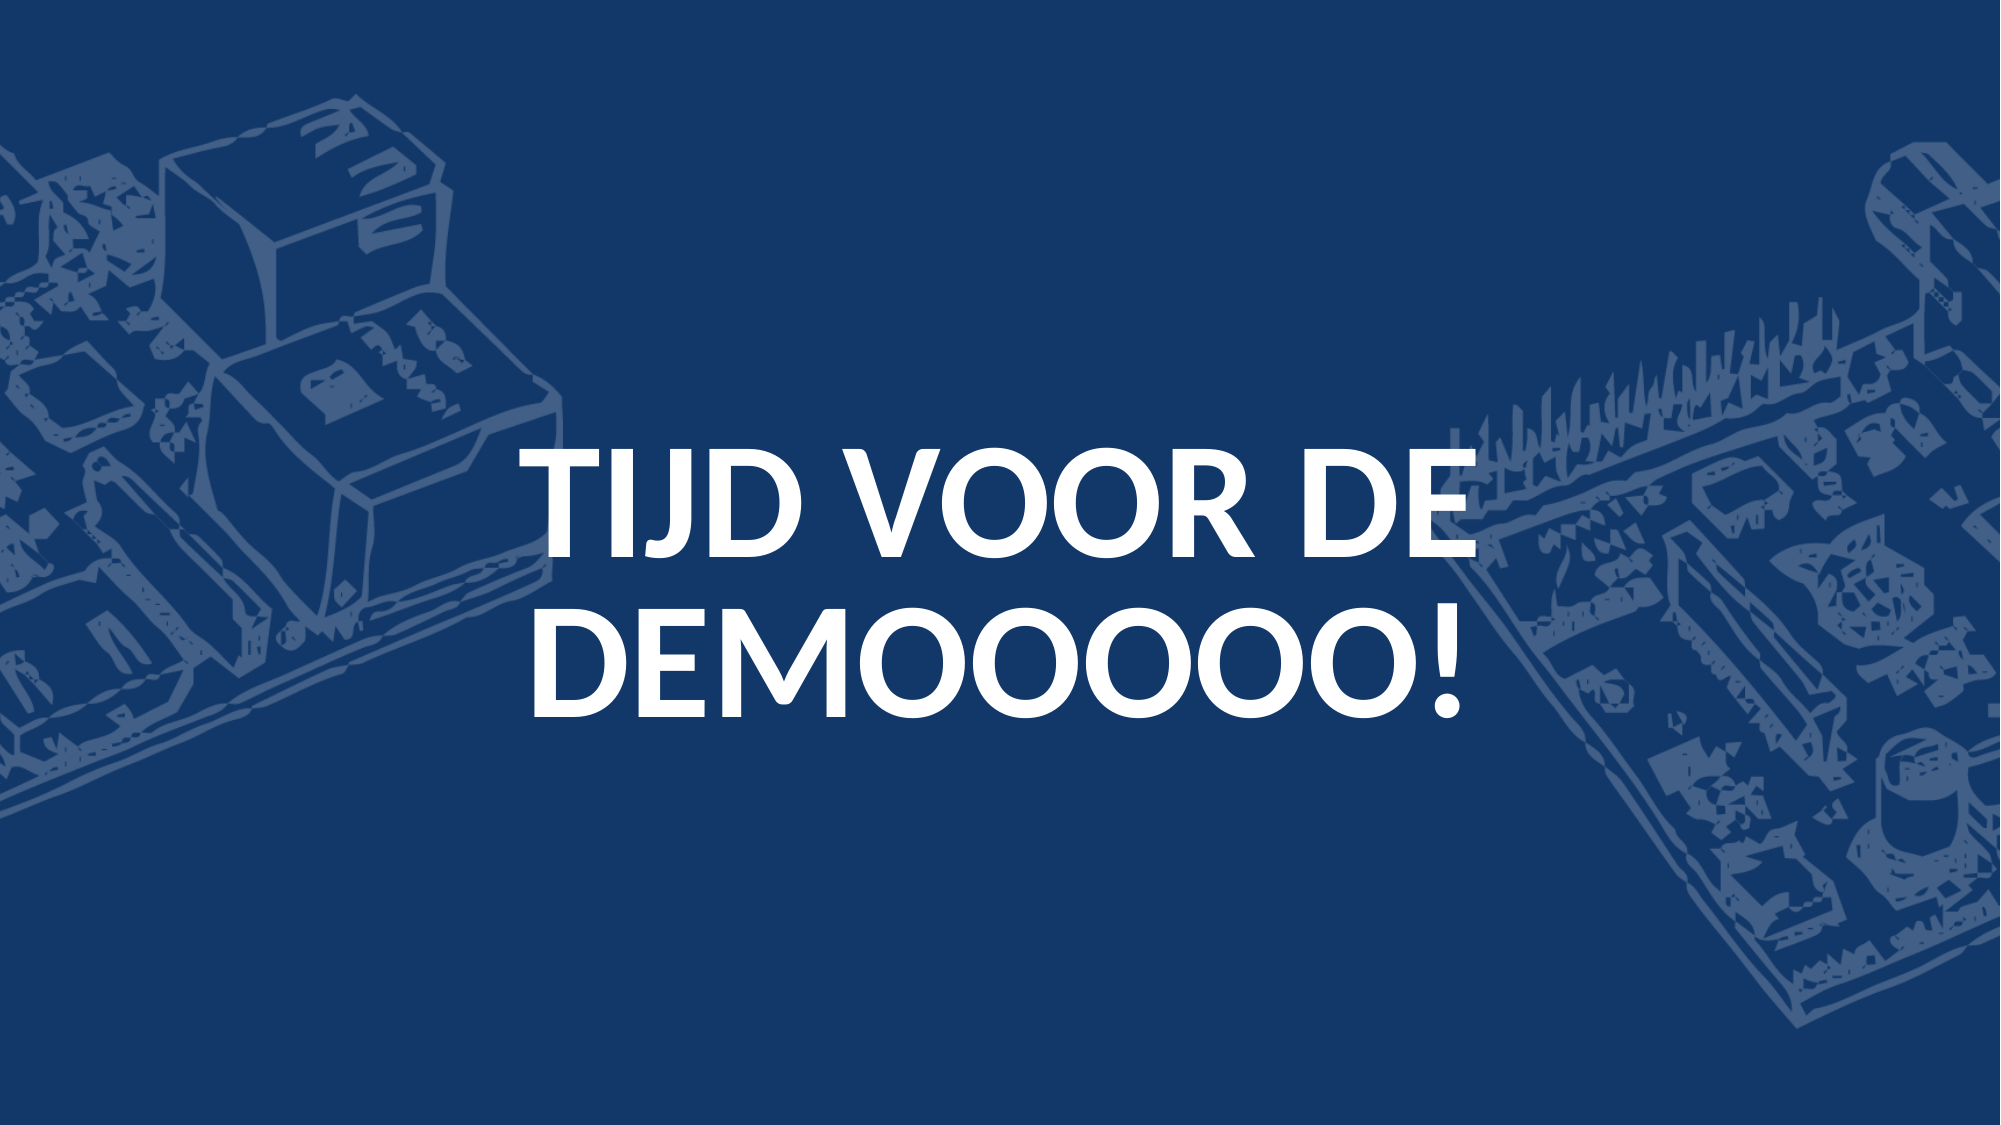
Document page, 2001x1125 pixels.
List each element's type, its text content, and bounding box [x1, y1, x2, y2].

picture [0, 94, 563, 1029]
picture [1421, 94, 2000, 1029]
title TIJD VOOR DE DEMOOOOO! [563, 365, 1421, 758]
